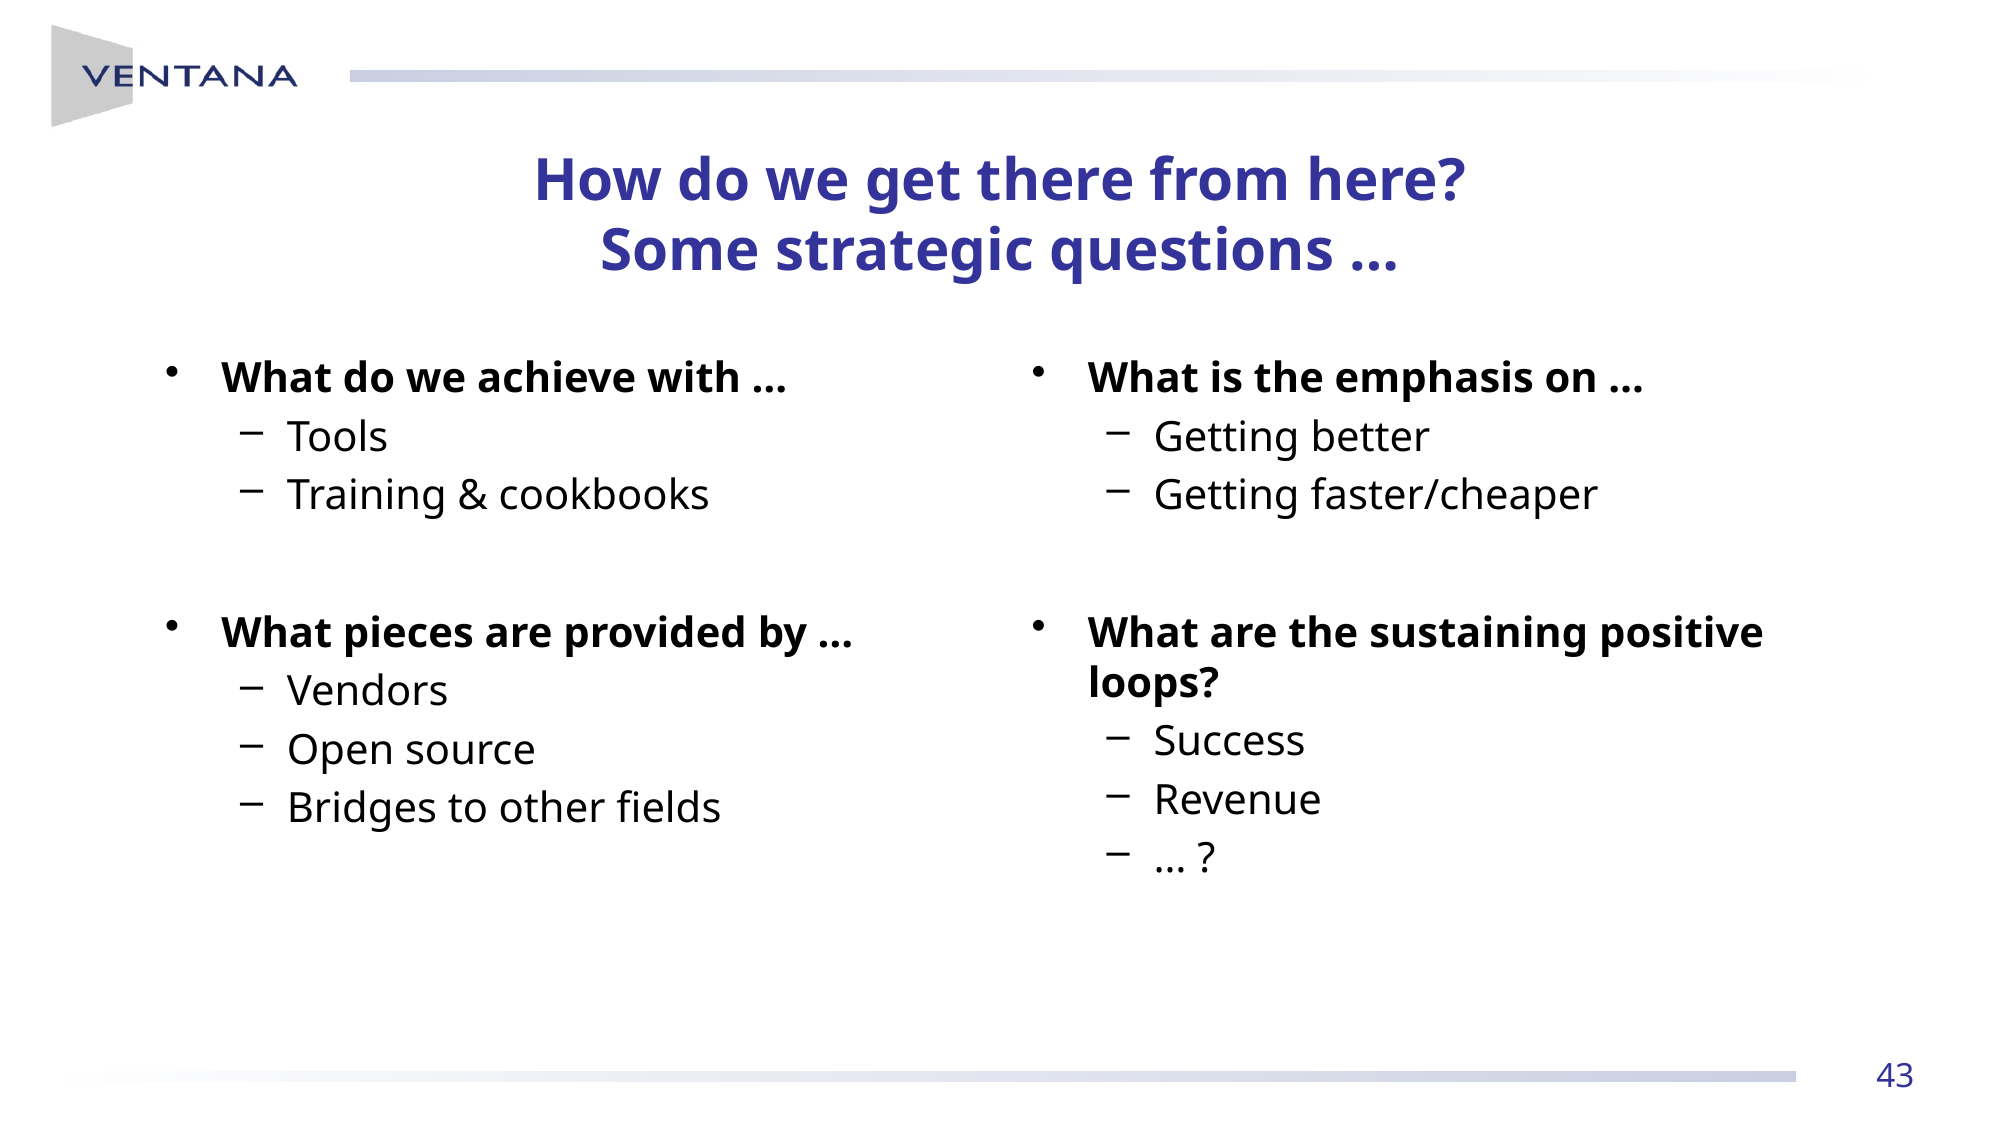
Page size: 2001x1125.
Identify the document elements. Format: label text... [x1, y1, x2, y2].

list What is the emphasis on … Getting better Getting faster/cheaper What are the sustaining positive loops? Success Revenue … ? [1016, 343, 1850, 1019]
title How do we get there from here? Some strategic questions … [150, 137, 1850, 288]
picture [0, 0, 367, 153]
list What do we achieve with … Tools Training & cookbooks What pieces are provided by … Vendors Open source Bridges to other fields [150, 343, 984, 1019]
